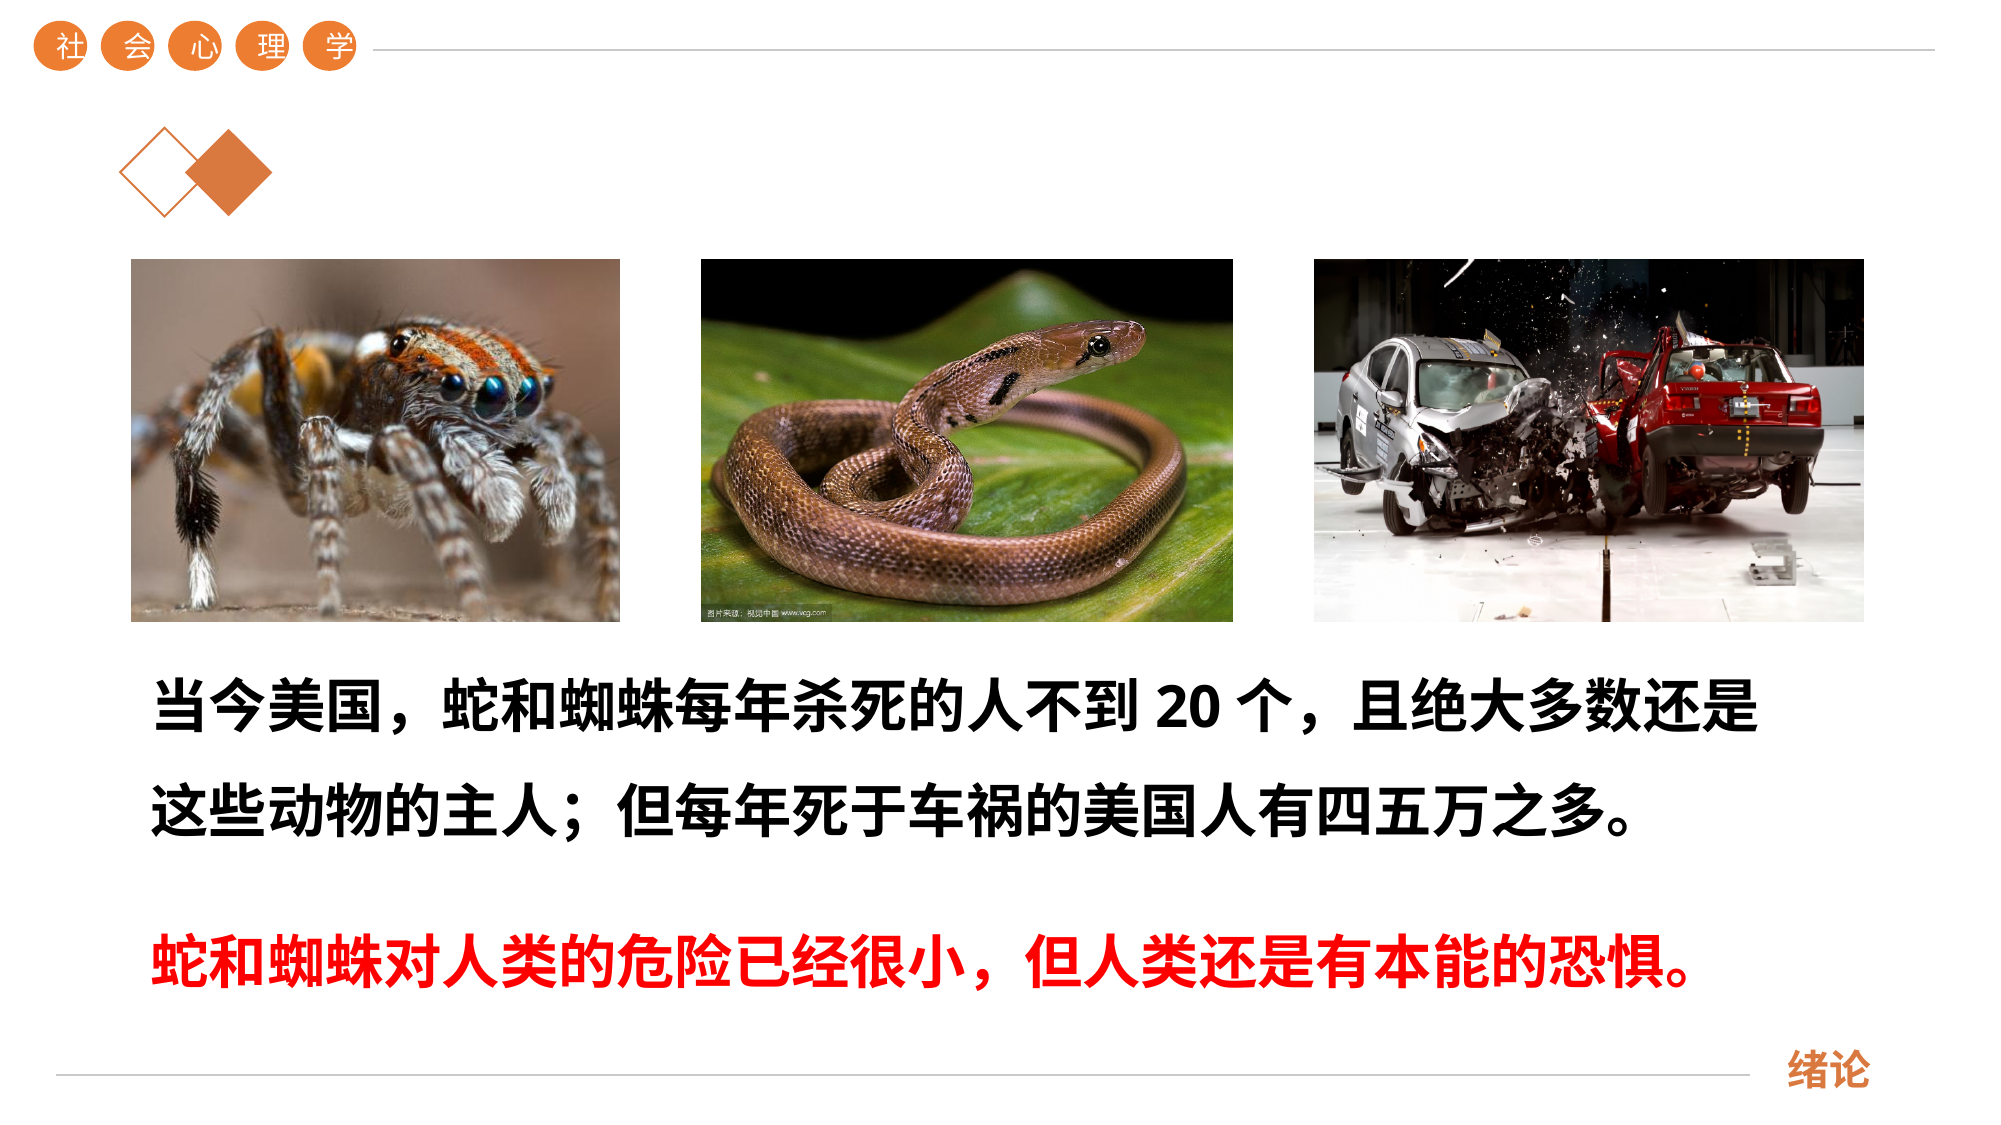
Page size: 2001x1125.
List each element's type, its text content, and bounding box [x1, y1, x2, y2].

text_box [120, 127, 273, 217]
picture [131, 259, 620, 622]
text_box 绪论 [1799, 1040, 2000, 1101]
picture [1314, 259, 1864, 622]
text_box 当今美国，蛇和蜘蛛每年杀死的人不到20个，且绝大多数还是这些动物的主人；但每年死于车祸的美国人有四五万之多。 蛇和蜘蛛对人类的危险已经很小，但人类还是有本能的恐惧。 [135, 626, 1799, 1125]
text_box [33, 20, 357, 71]
picture [701, 259, 1233, 622]
